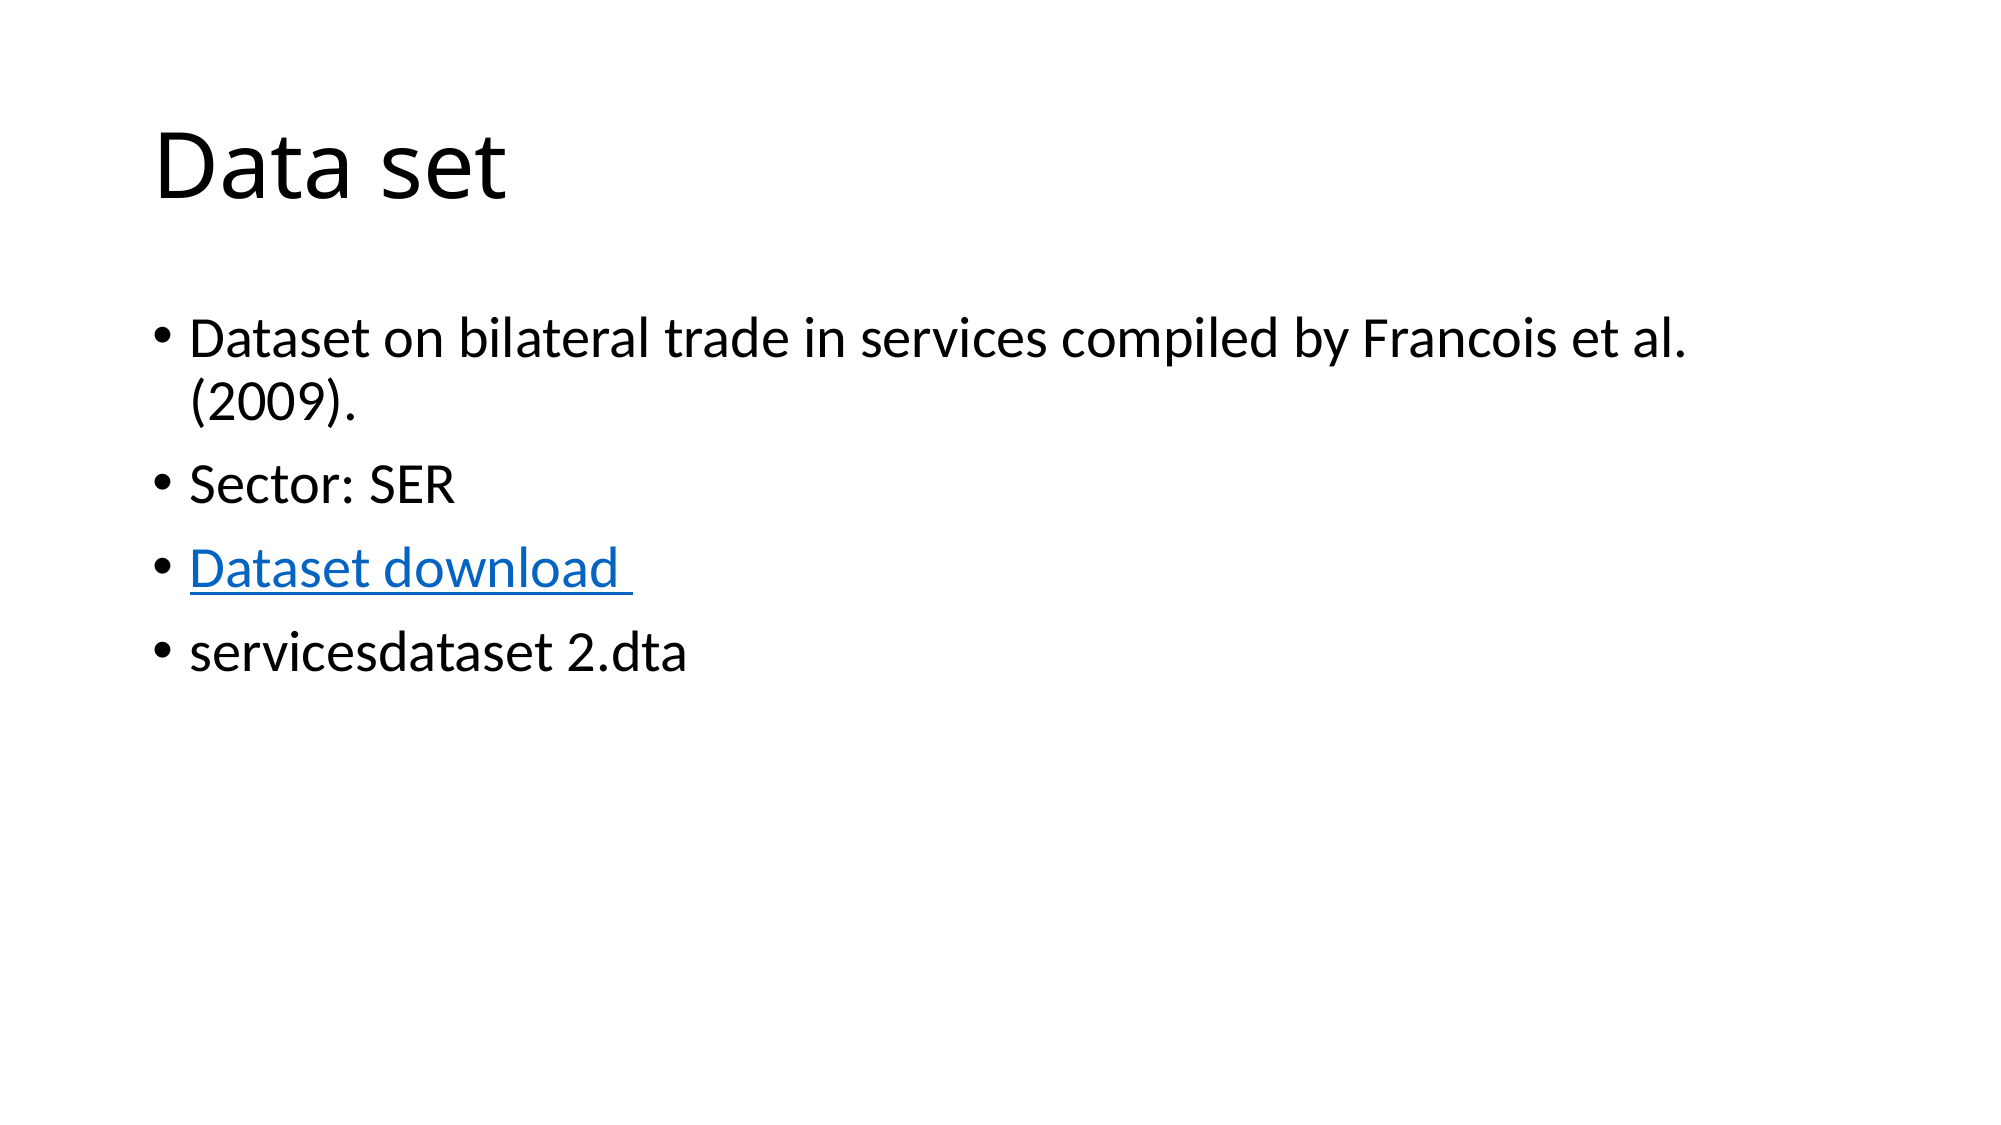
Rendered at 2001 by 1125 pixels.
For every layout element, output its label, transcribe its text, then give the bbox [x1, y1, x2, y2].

list Dataset on bilateral trade in services compiled by Francois et al. (2009). Sector: SER Dataset download servicesdataset 2.dta [137, 299, 1863, 1014]
title Data set [137, 59, 1863, 278]
